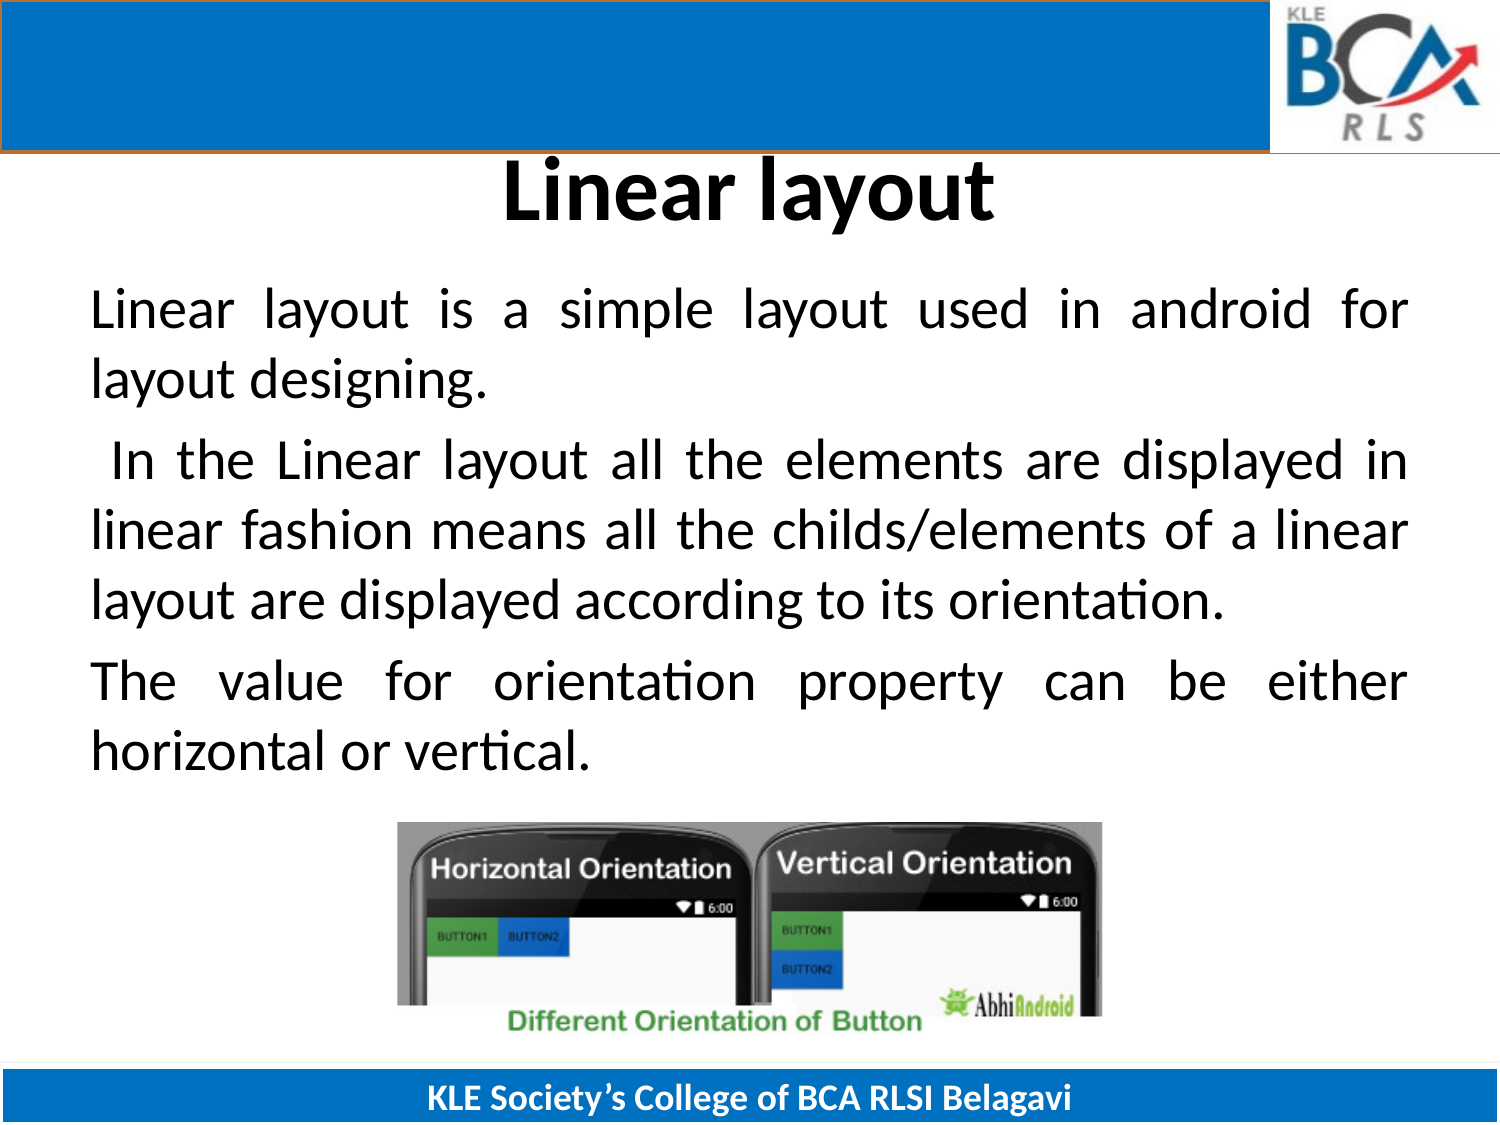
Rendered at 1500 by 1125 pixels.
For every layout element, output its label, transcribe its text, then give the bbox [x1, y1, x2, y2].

text_box [0, 0, 1268, 154]
picture [396, 822, 1104, 1045]
picture [1270, 0, 1500, 153]
list Linear layout is a simple layout used in android for layout designing. In the Linear layout all the elements are displayed in linear fashion means all the childs/elements of a linear layout are displayed according to its orientation. The value for orientation property can be either horizontal or vertical. [75, 262, 1425, 1005]
title Linear layout [75, 154, 1425, 262]
text_box KLE Society’s College of BCA RLSI Belagavi [0, 1063, 1500, 1125]
